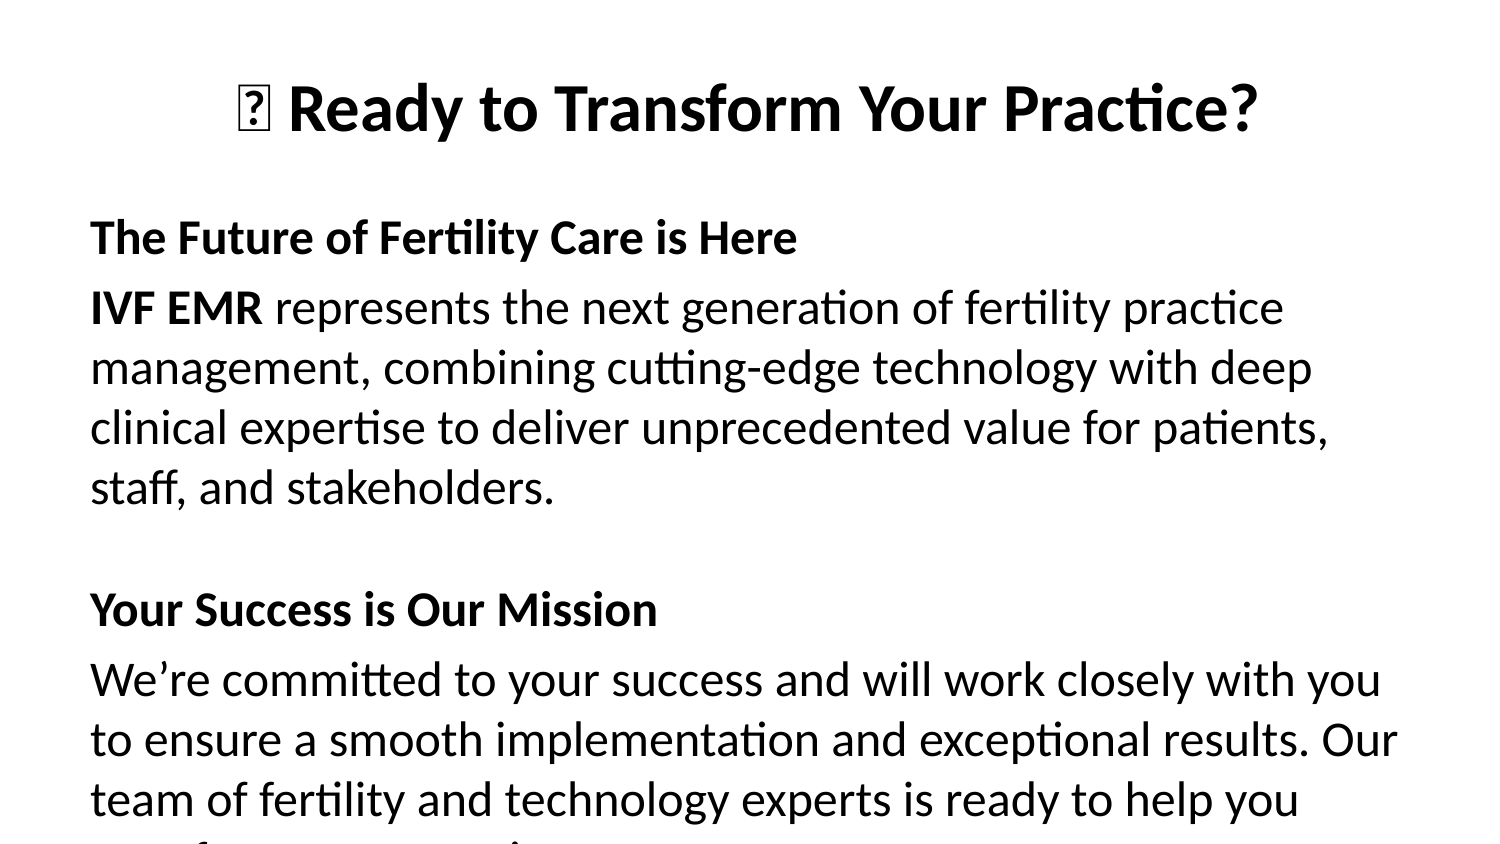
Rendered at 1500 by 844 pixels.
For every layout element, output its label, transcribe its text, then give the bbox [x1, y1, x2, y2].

list The Future of Fertility Care is Here IVF EMR represents the next generation of fertility practice management, combining cutting-edge technology with deep clinical expertise to deliver unprecedented value for patients, staff, and stakeholders. Your Success is Our Mission We’re committed to your success and will work closely with you to ensure a smooth implementation and exceptional results. Our team of fertility and technology experts is ready to help you transform your practice. Let’s Get Started Contact us today to schedule your personalized demo and begin your journey toward operational excellence, clinical success, and practice growth. Together, we’ll build the future of fertility care. [75, 196, 1425, 754]
title 🎯 Ready to Transform Your Practice? [75, 33, 1425, 175]
